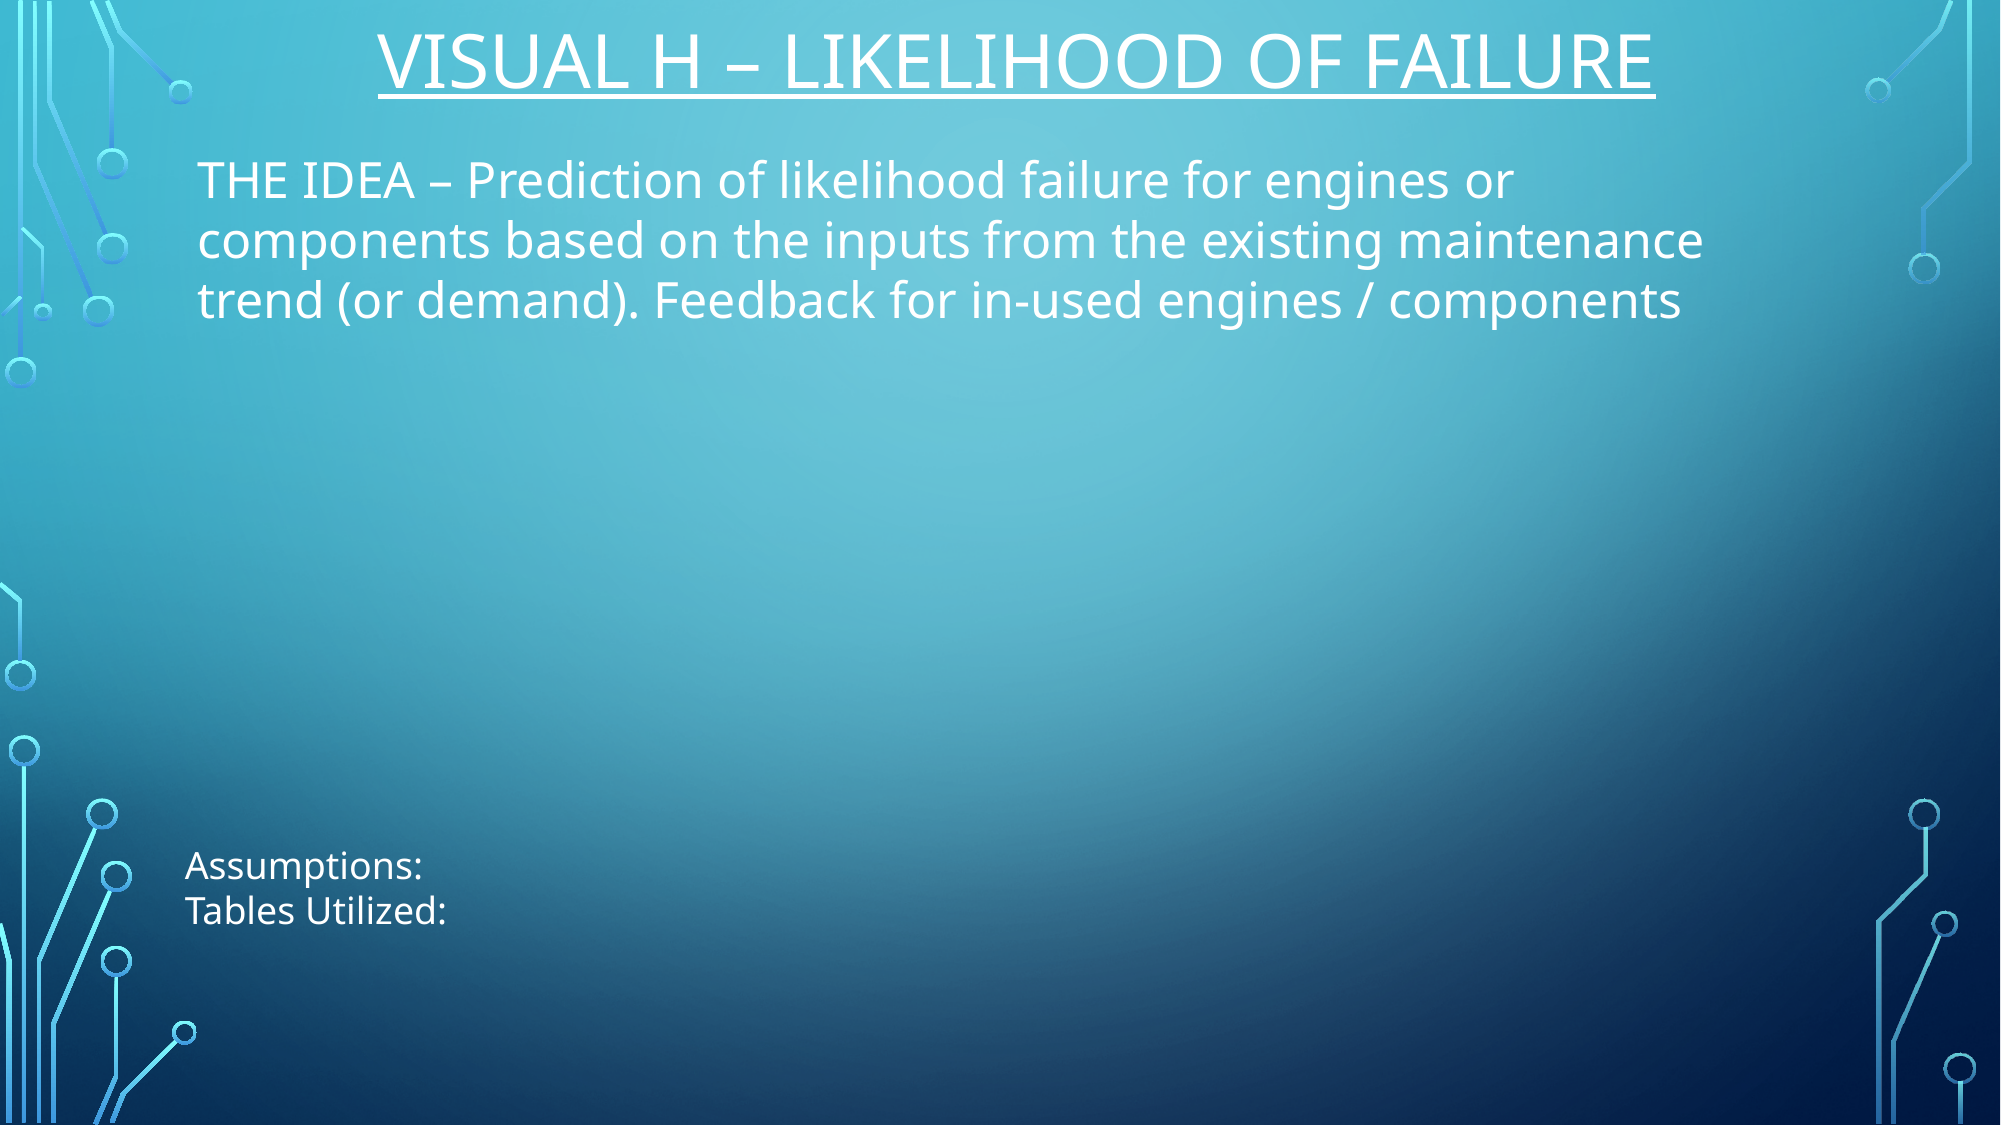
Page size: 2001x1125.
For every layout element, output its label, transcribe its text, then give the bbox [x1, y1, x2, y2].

title VISUAL H – LIKELIHOOD OF FAILURE [204, 13, 1830, 115]
text_box THE IDEA – Prediction of likelihood failure for engines or components based on the inputs from the existing maintenance trend (or demand). Feedback for in-used engines / components [182, 140, 1830, 336]
text_box Assumptions: Tables Utilized: [170, 834, 1830, 940]
